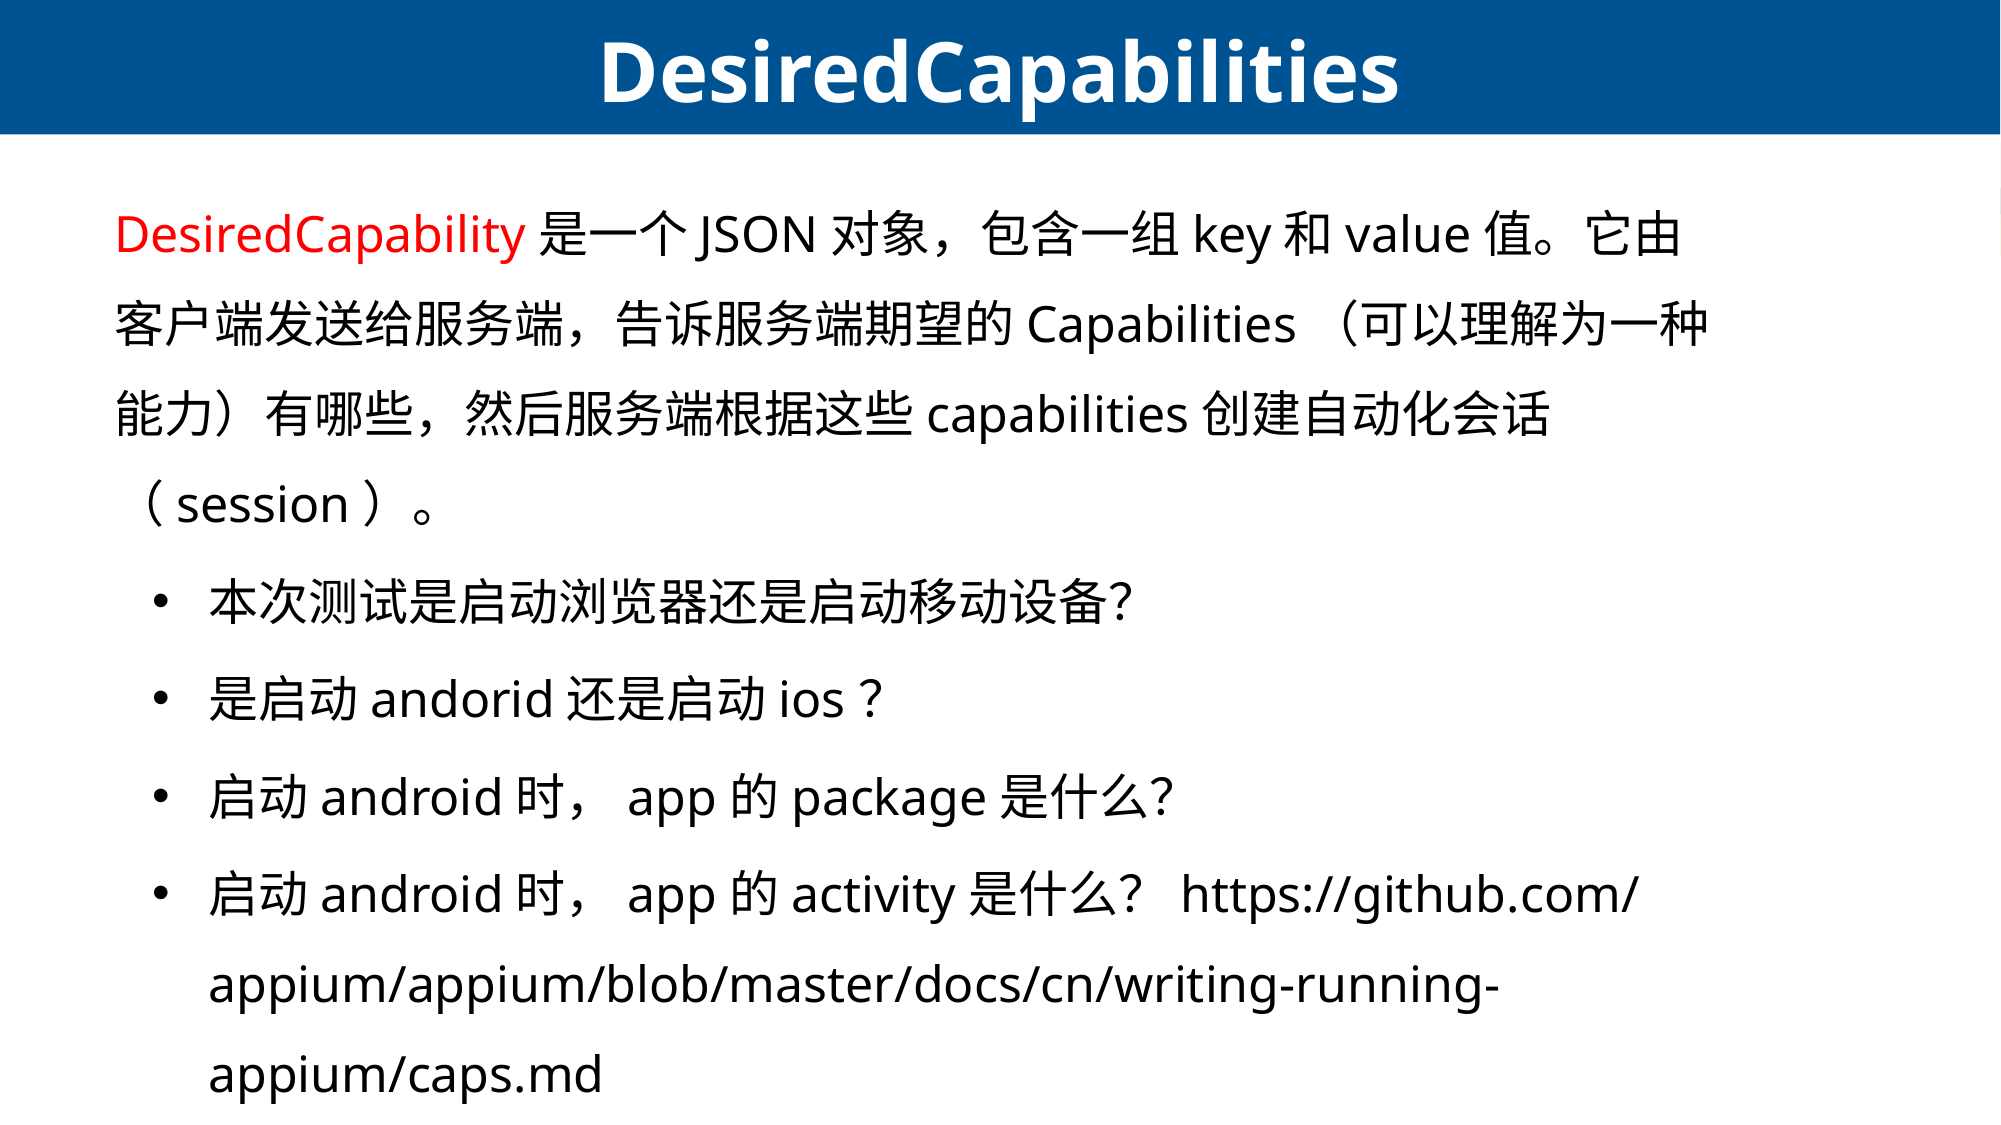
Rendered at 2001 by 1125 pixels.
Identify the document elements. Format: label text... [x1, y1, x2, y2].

list DesiredCapability是一个JSON对象，包含一组key和value值。它由客户端发送给服务端，告诉服务端期望的Capabilities（可以理解为一种能力）有哪些，然后服务端根据这些capabilities创建自动化会话（session）。 本次测试是启动浏览器还是启动移动设备？ 是启动andorid还是启动ios？ 启动android时，app的package是什么？ 启动android时，app的activity是什么？https://github.com/appium/appium/blob/master/docs/cn/writing-running-appium/caps.md [114, 172, 1721, 1035]
title DesiredCapabilities [0, 19, 2000, 112]
picture [0, 135, 2001, 1125]
